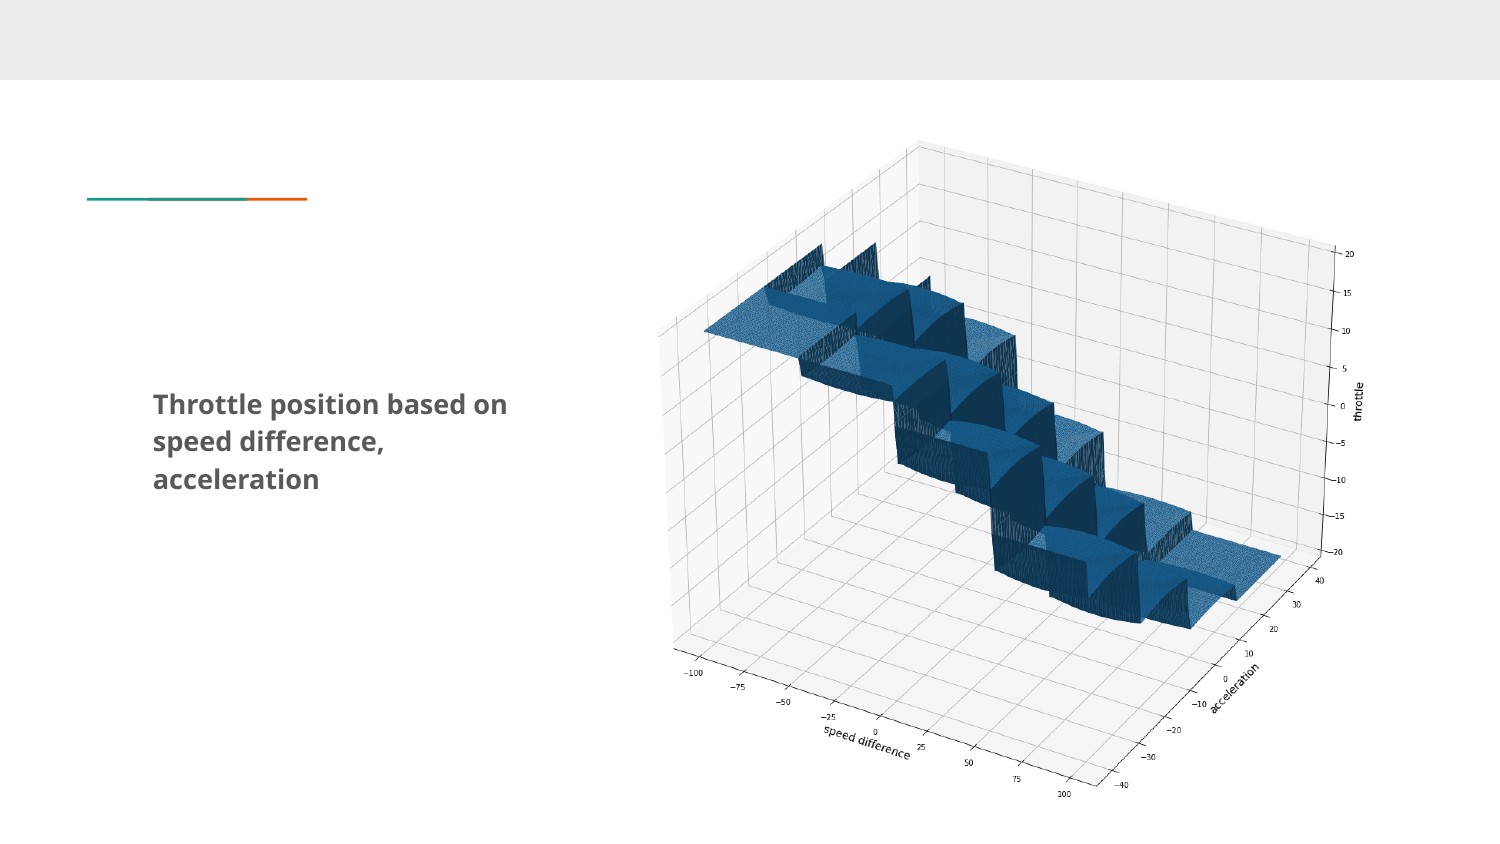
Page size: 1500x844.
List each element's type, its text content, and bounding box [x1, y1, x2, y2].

list Throttle position based on speed difference, acceleration [137, 367, 562, 477]
picture [611, 76, 1374, 840]
